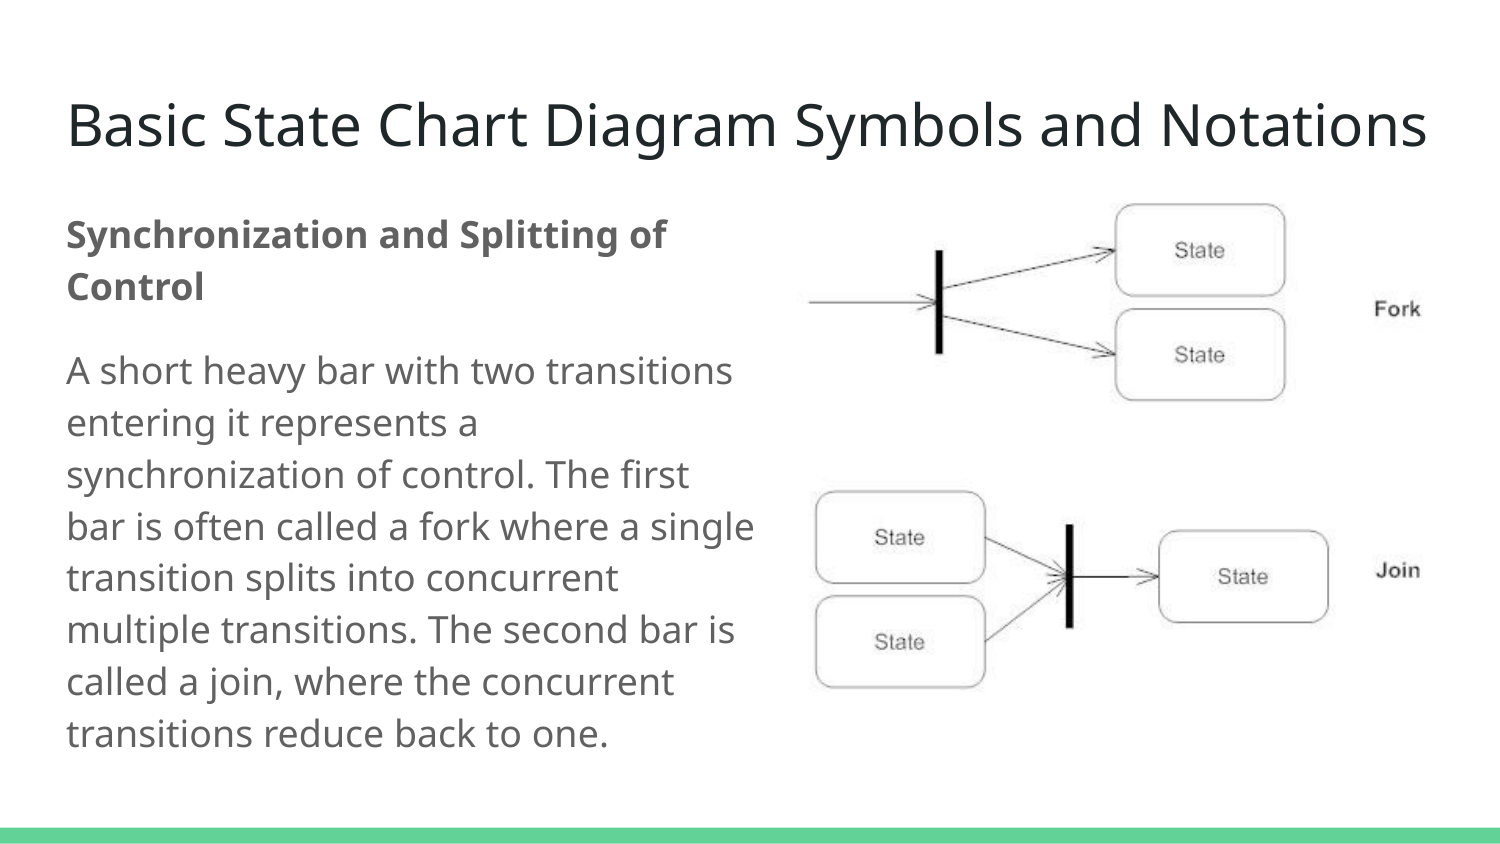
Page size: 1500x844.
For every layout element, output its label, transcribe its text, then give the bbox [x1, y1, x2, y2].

list Synchronization and Splitting of Control A short heavy bar with two transitions entering it represents a synchronization of control. The first bar is often called a fork where a single transition splits into concurrent multiple transitions. The second bar is called a join, where the concurrent transitions reduce back to one. [51, 189, 773, 750]
title Basic State Chart Diagram Symbols and Notations [51, 72, 1449, 167]
picture [797, 191, 1445, 708]
